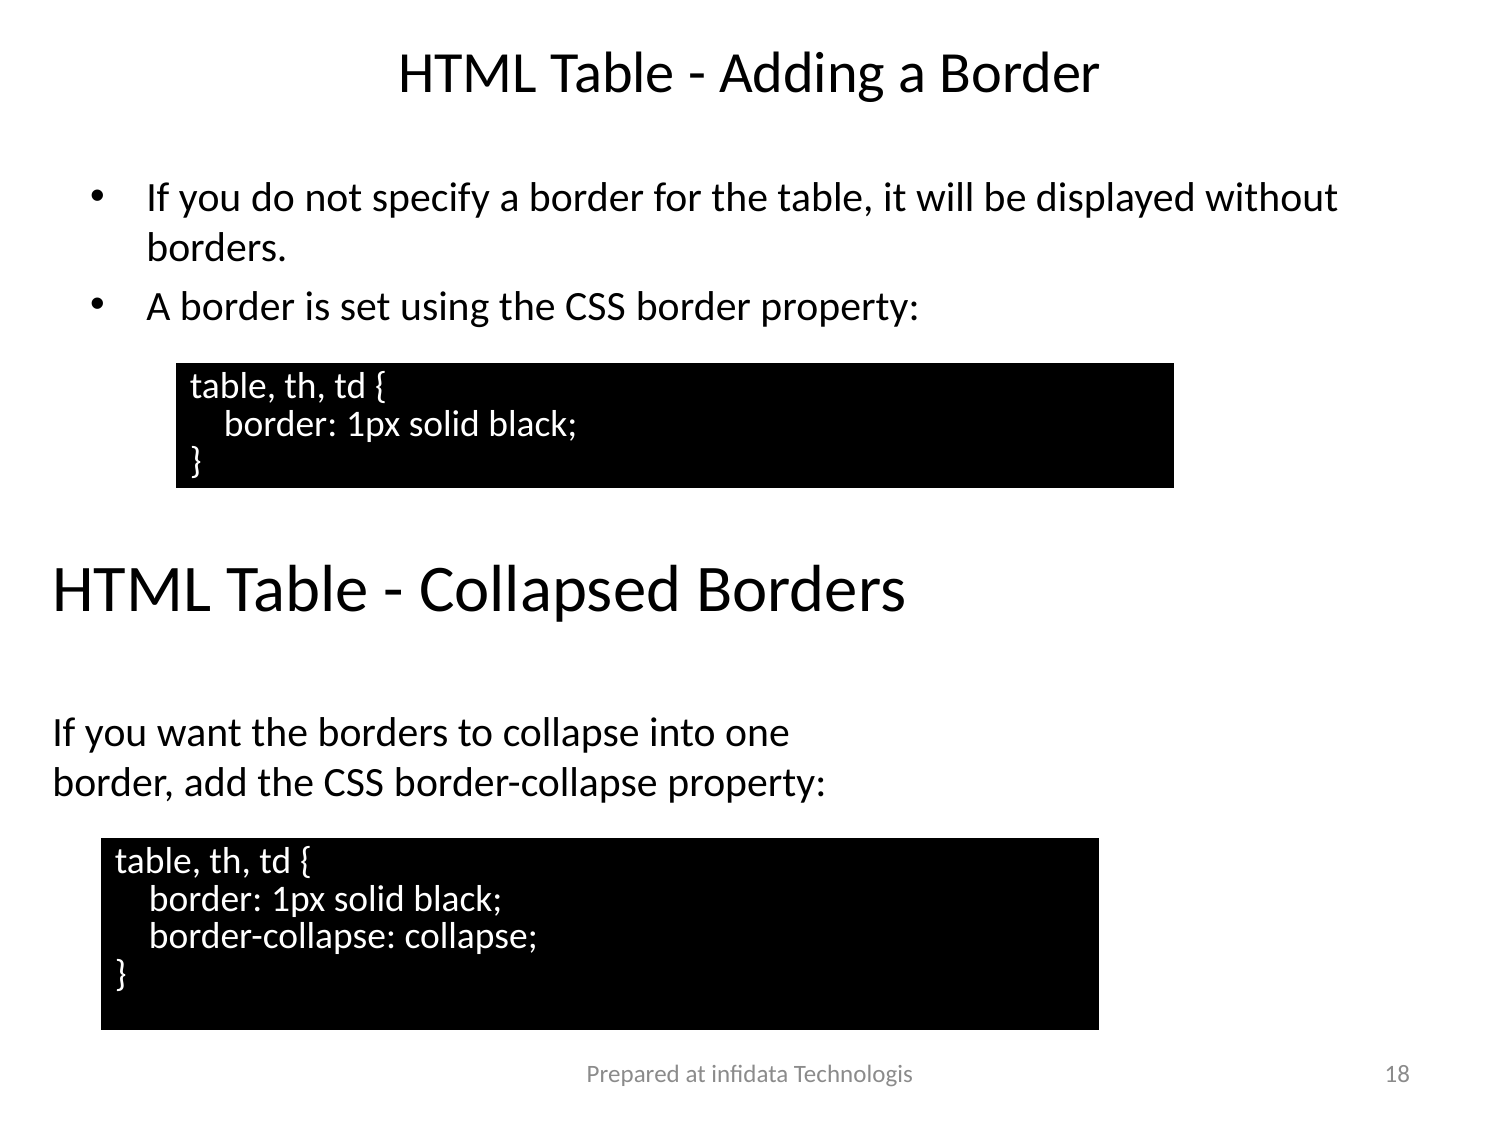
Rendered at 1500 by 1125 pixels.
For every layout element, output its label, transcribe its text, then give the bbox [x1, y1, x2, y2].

title HTML Table - Adding a Border [75, 45, 1425, 162]
text_box HTML Table - Collapsed Borders If you want the borders to collapse into one border, add the CSS border-collapse property: [37, 537, 932, 1063]
table_header table, th, td { border: 1px solid black; border-collapse: collapse; } [101, 838, 1099, 1030]
slide_number 18 [1074, 1042, 1425, 1103]
list If you do not specify a border for the table, it will be displayed without borders. A border is set using the CSS border property: [75, 162, 1425, 1005]
footer Prepared at infidata Technologis [512, 1042, 988, 1103]
table_header table, th, td { border: 1px solid black; } [176, 363, 1174, 488]
